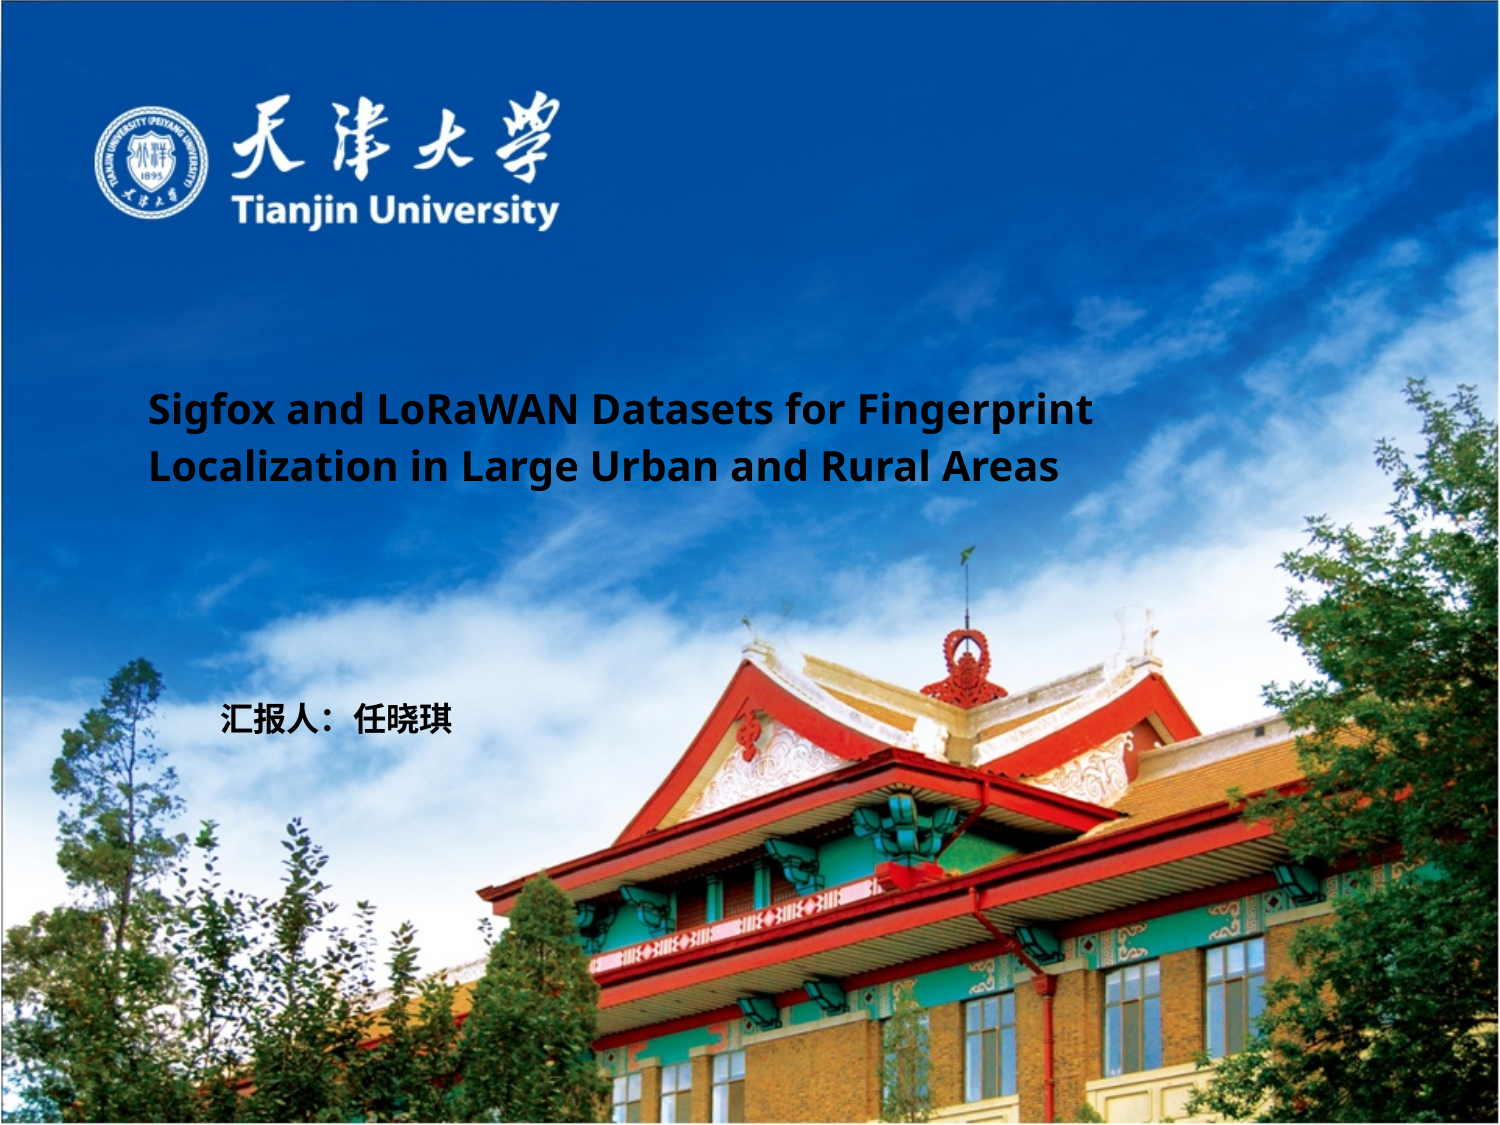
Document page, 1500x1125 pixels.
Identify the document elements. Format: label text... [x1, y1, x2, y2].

text_box 汇报人：任晓琪 [205, 685, 608, 779]
picture [0, 0, 1500, 1125]
title Sigfox and LoRaWAN Datasets for Fingerprint Localization in Large Urban and Rural Areas [132, 372, 1207, 530]
